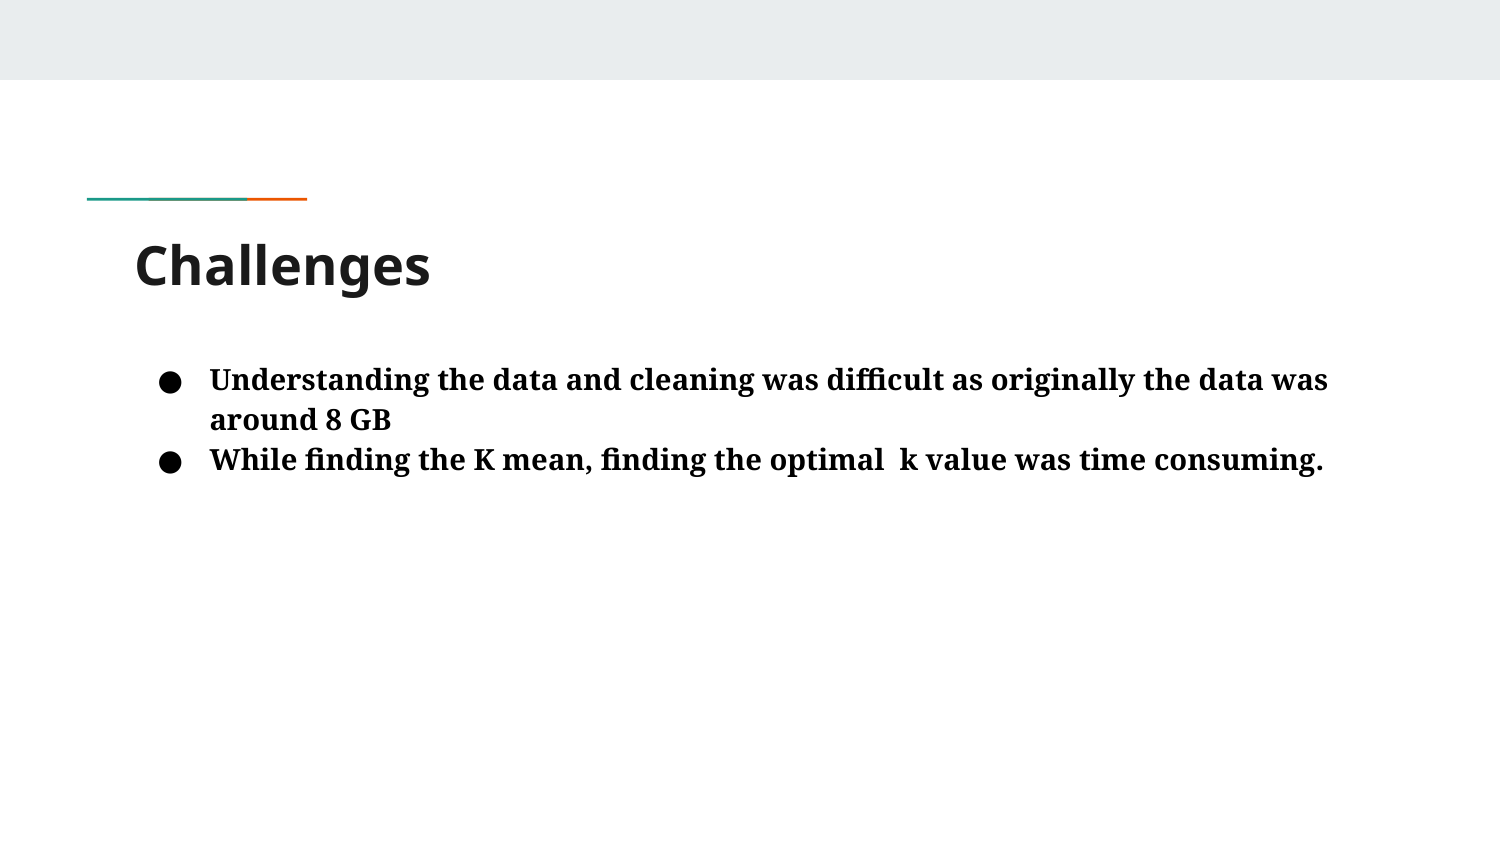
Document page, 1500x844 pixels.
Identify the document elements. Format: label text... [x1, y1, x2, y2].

title Challenges [119, 216, 1381, 305]
list Understanding the data and cleaning was difficult as originally the data was around 8 GB While finding the K mean, finding the optimal k value was time consuming. [119, 341, 1381, 712]
